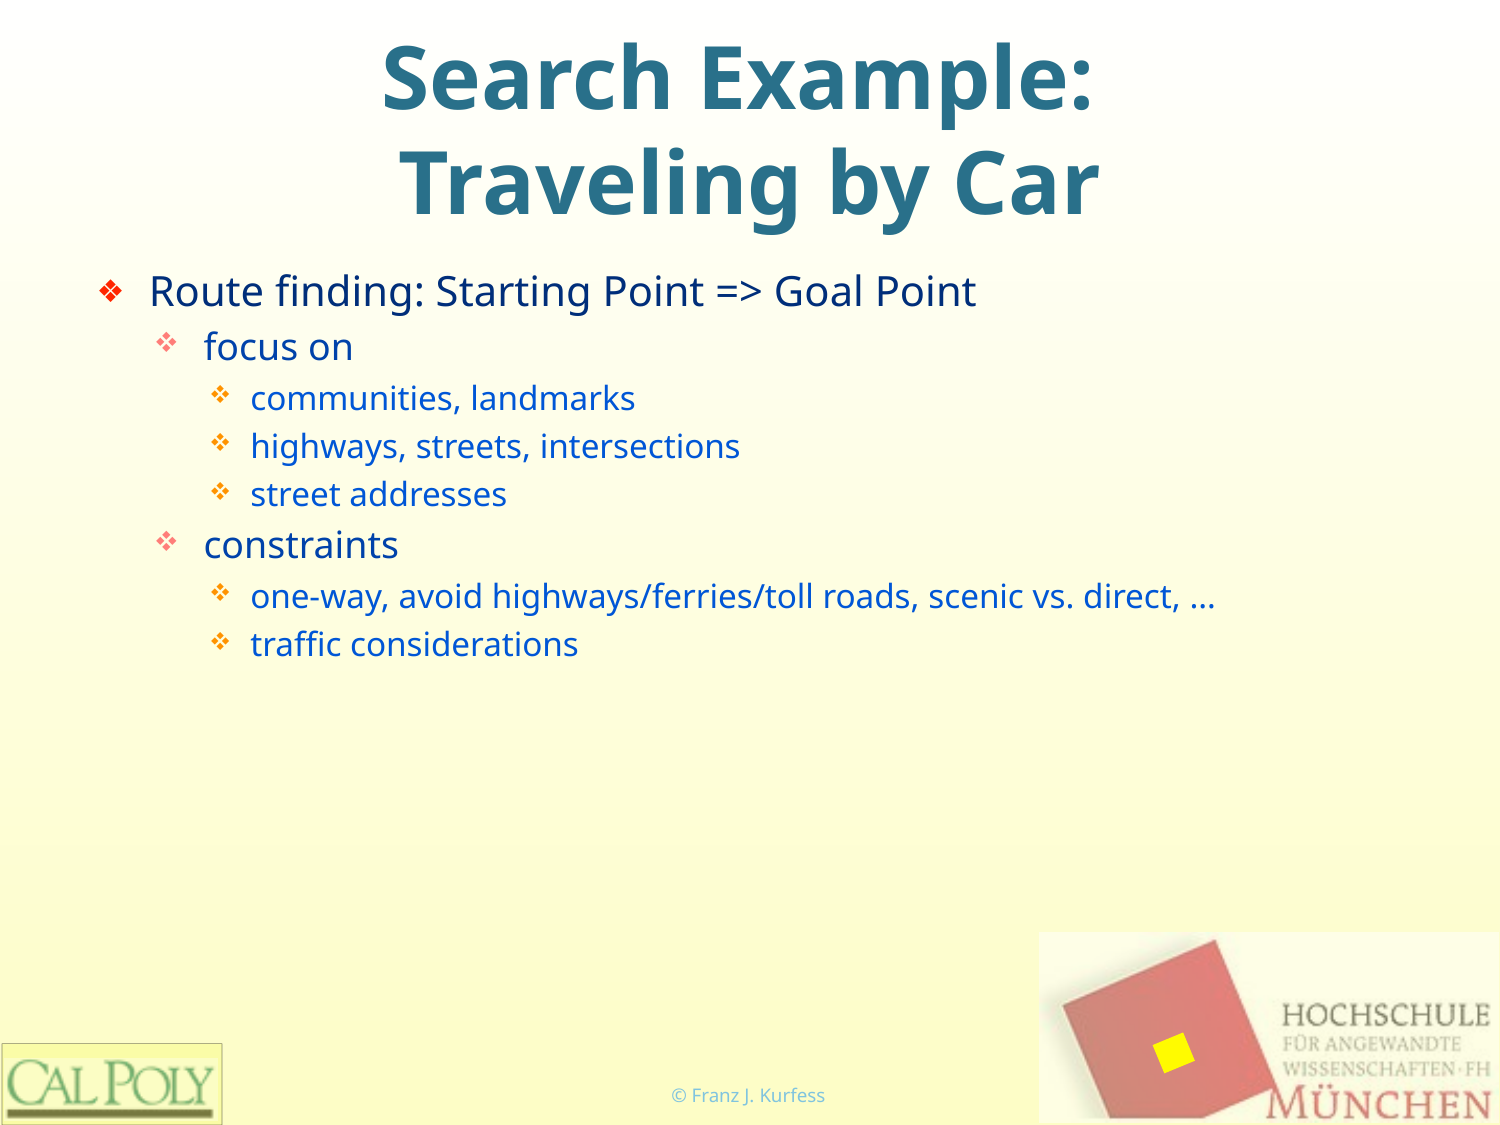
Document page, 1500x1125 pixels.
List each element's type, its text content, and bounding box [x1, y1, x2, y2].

text_box [1039, 932, 1499, 1123]
list Route finding: Starting Point => Goal Point focus on communities, landmarks highways, streets, intersections street addresses constraints one-way, avoid highways/ferries/toll roads, scenic vs. direct, … traffic considerations [90, 264, 1410, 1049]
slide_number [1152, 1032, 1196, 1074]
title Search Example: Traveling by Car [90, 0, 1410, 255]
